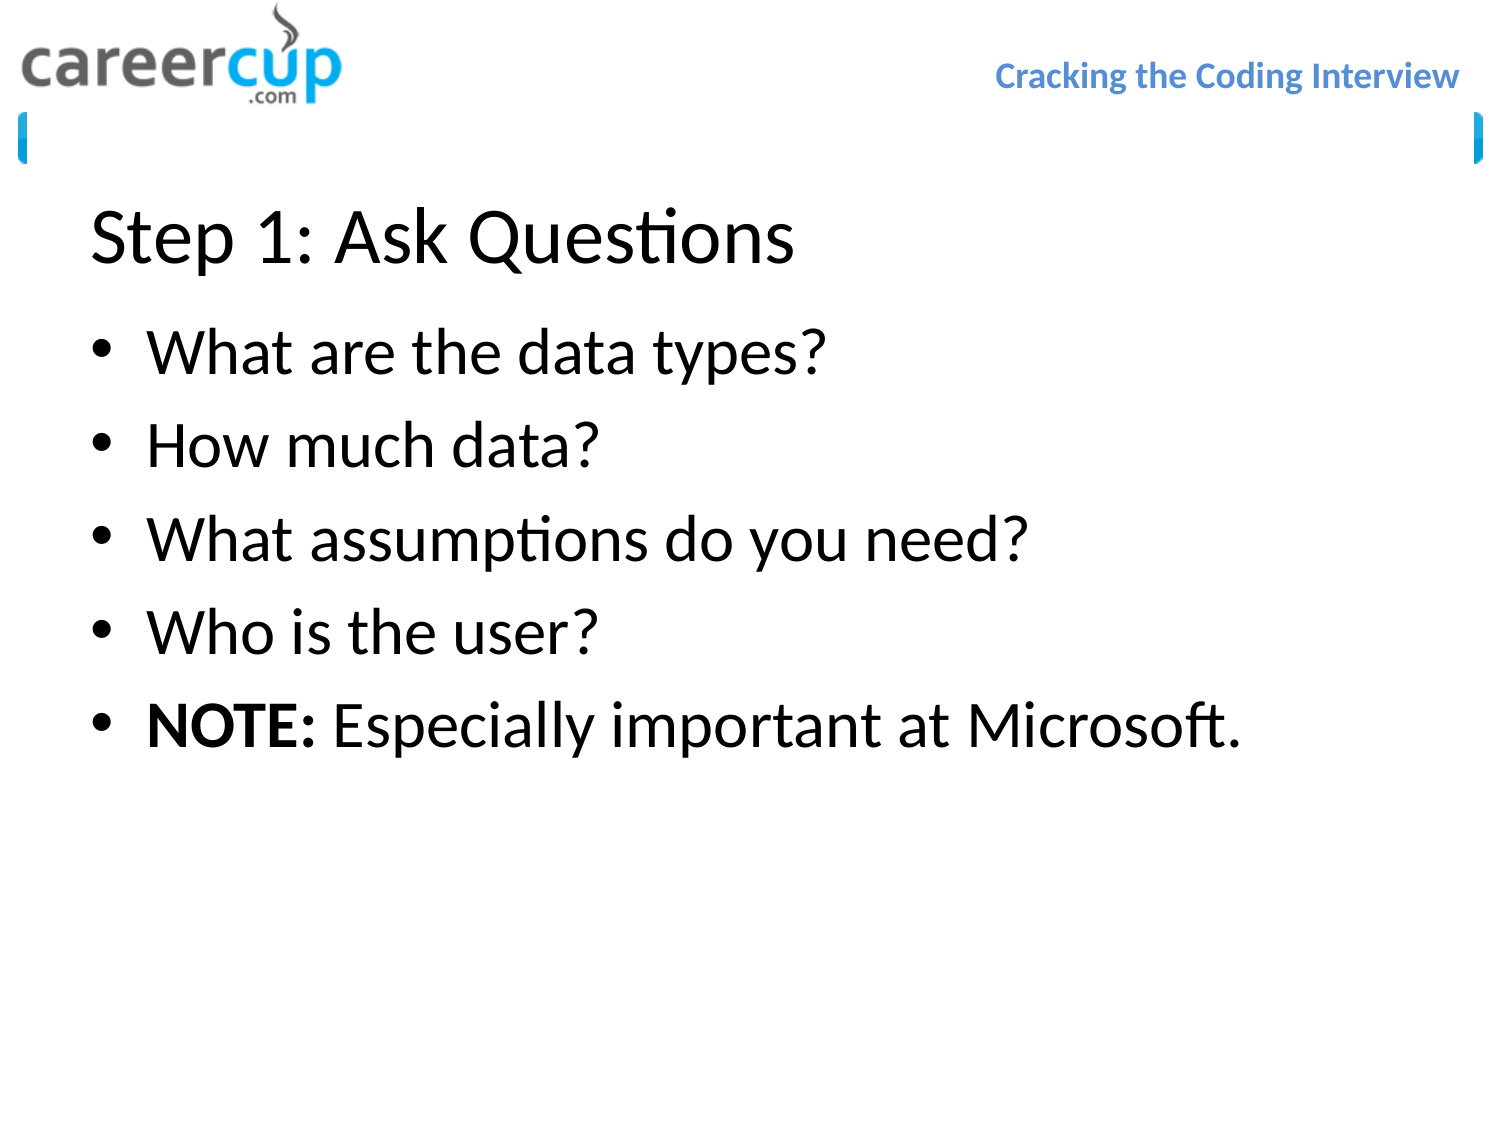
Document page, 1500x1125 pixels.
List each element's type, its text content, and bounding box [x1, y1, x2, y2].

picture [18, 112, 27, 137]
picture [1476, 157, 1483, 164]
list What are the data types? How much data? What assumptions do you need? Who is the user? NOTE: Especially important at Microsoft. [75, 299, 1425, 1005]
title Step 1: Ask Questions [75, 174, 1425, 288]
picture [18, 158, 25, 164]
picture [1474, 112, 1483, 137]
picture [19, 0, 345, 107]
